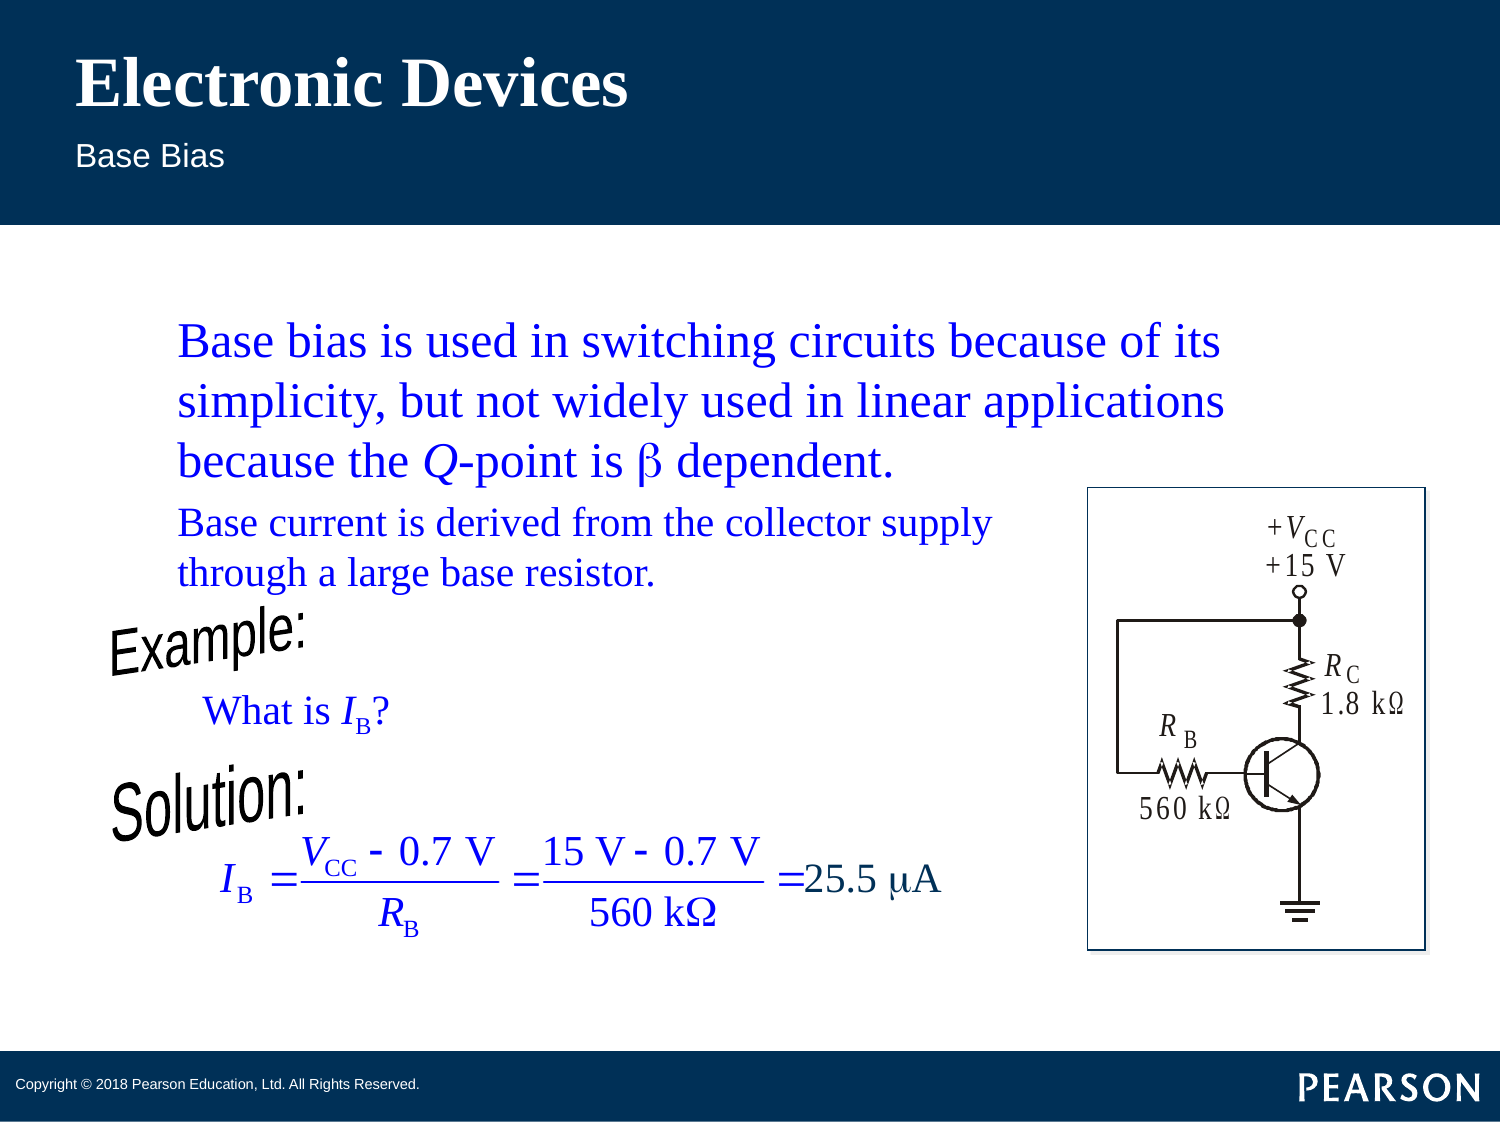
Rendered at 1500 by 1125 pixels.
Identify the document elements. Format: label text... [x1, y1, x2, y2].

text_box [212, 824, 808, 947]
text_box Base current is derived from the collector supply through a large base resistor. [162, 487, 1050, 603]
title Electronic Devices [75, 35, 1425, 133]
text_box What is IB? [187, 675, 475, 747]
text_box 25.5 mA [812, 843, 1027, 909]
text_box Base bias is used in switching circuits because of its simplicity, but not widely used in linear applications because the Q-point is b dependent. [162, 299, 1313, 495]
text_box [1087, 487, 1426, 951]
list Base Bias [75, 133, 1425, 200]
